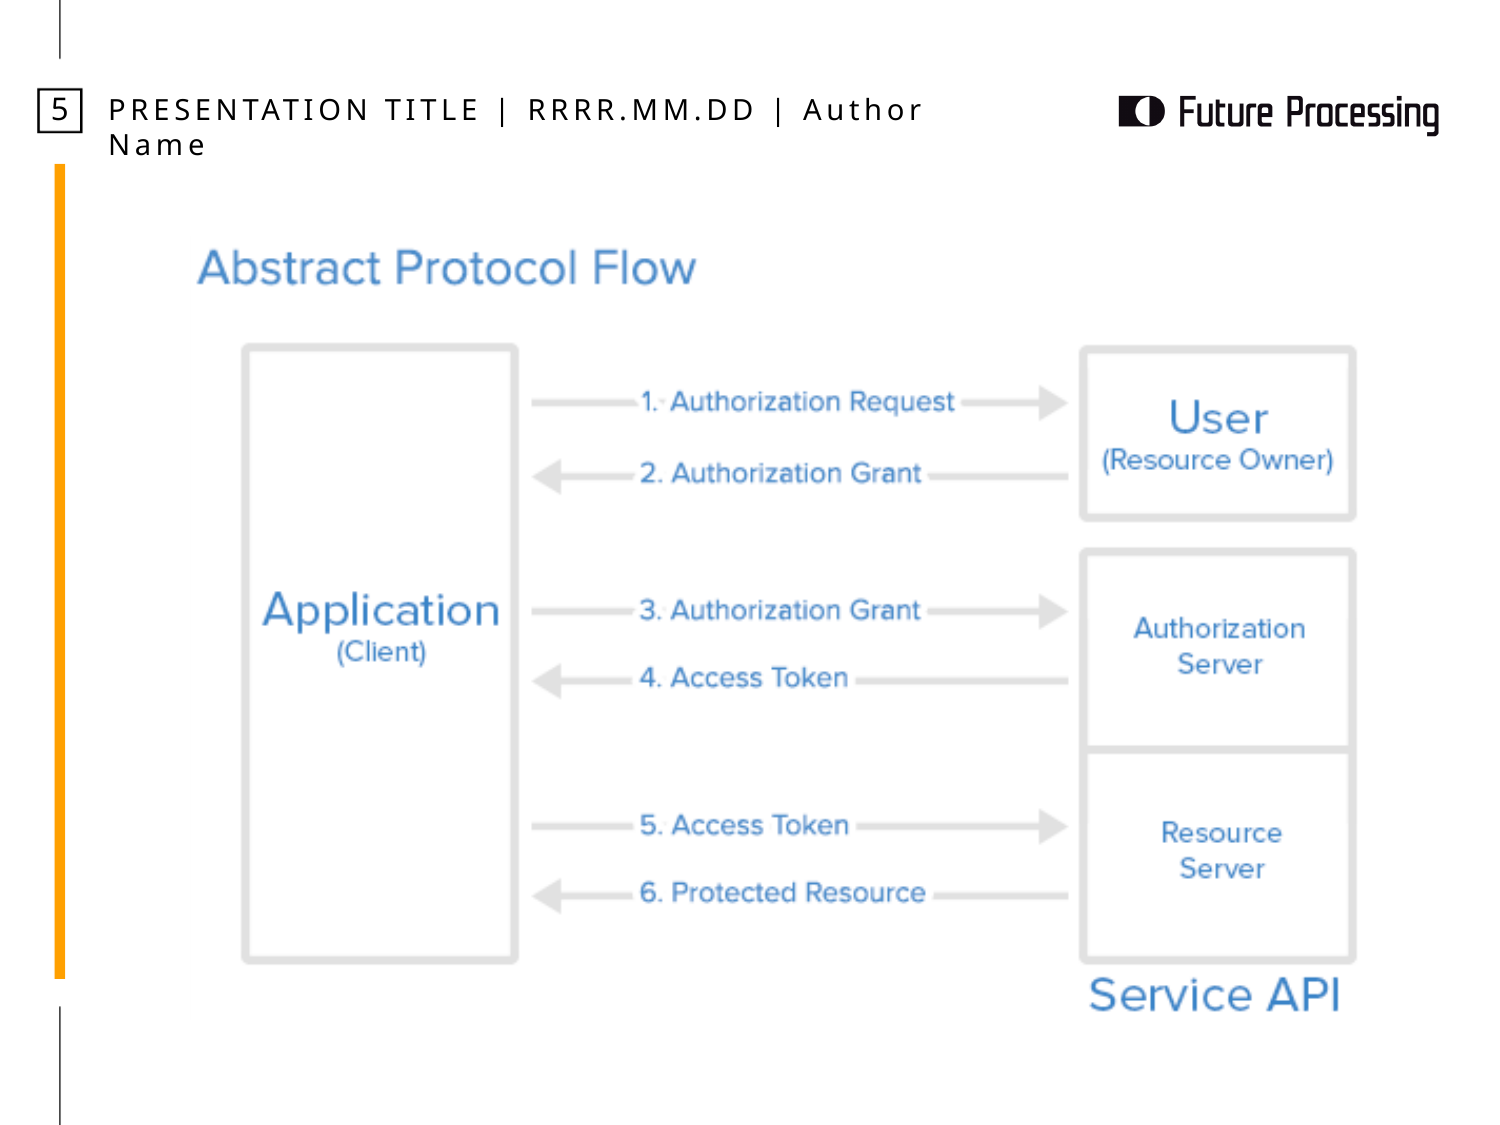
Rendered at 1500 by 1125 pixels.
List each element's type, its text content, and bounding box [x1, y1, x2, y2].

picture [1088, 65, 1469, 157]
slide_number 5 [28, 81, 92, 150]
picture [189, 236, 1370, 1020]
picture [0, 0, 145, 1125]
